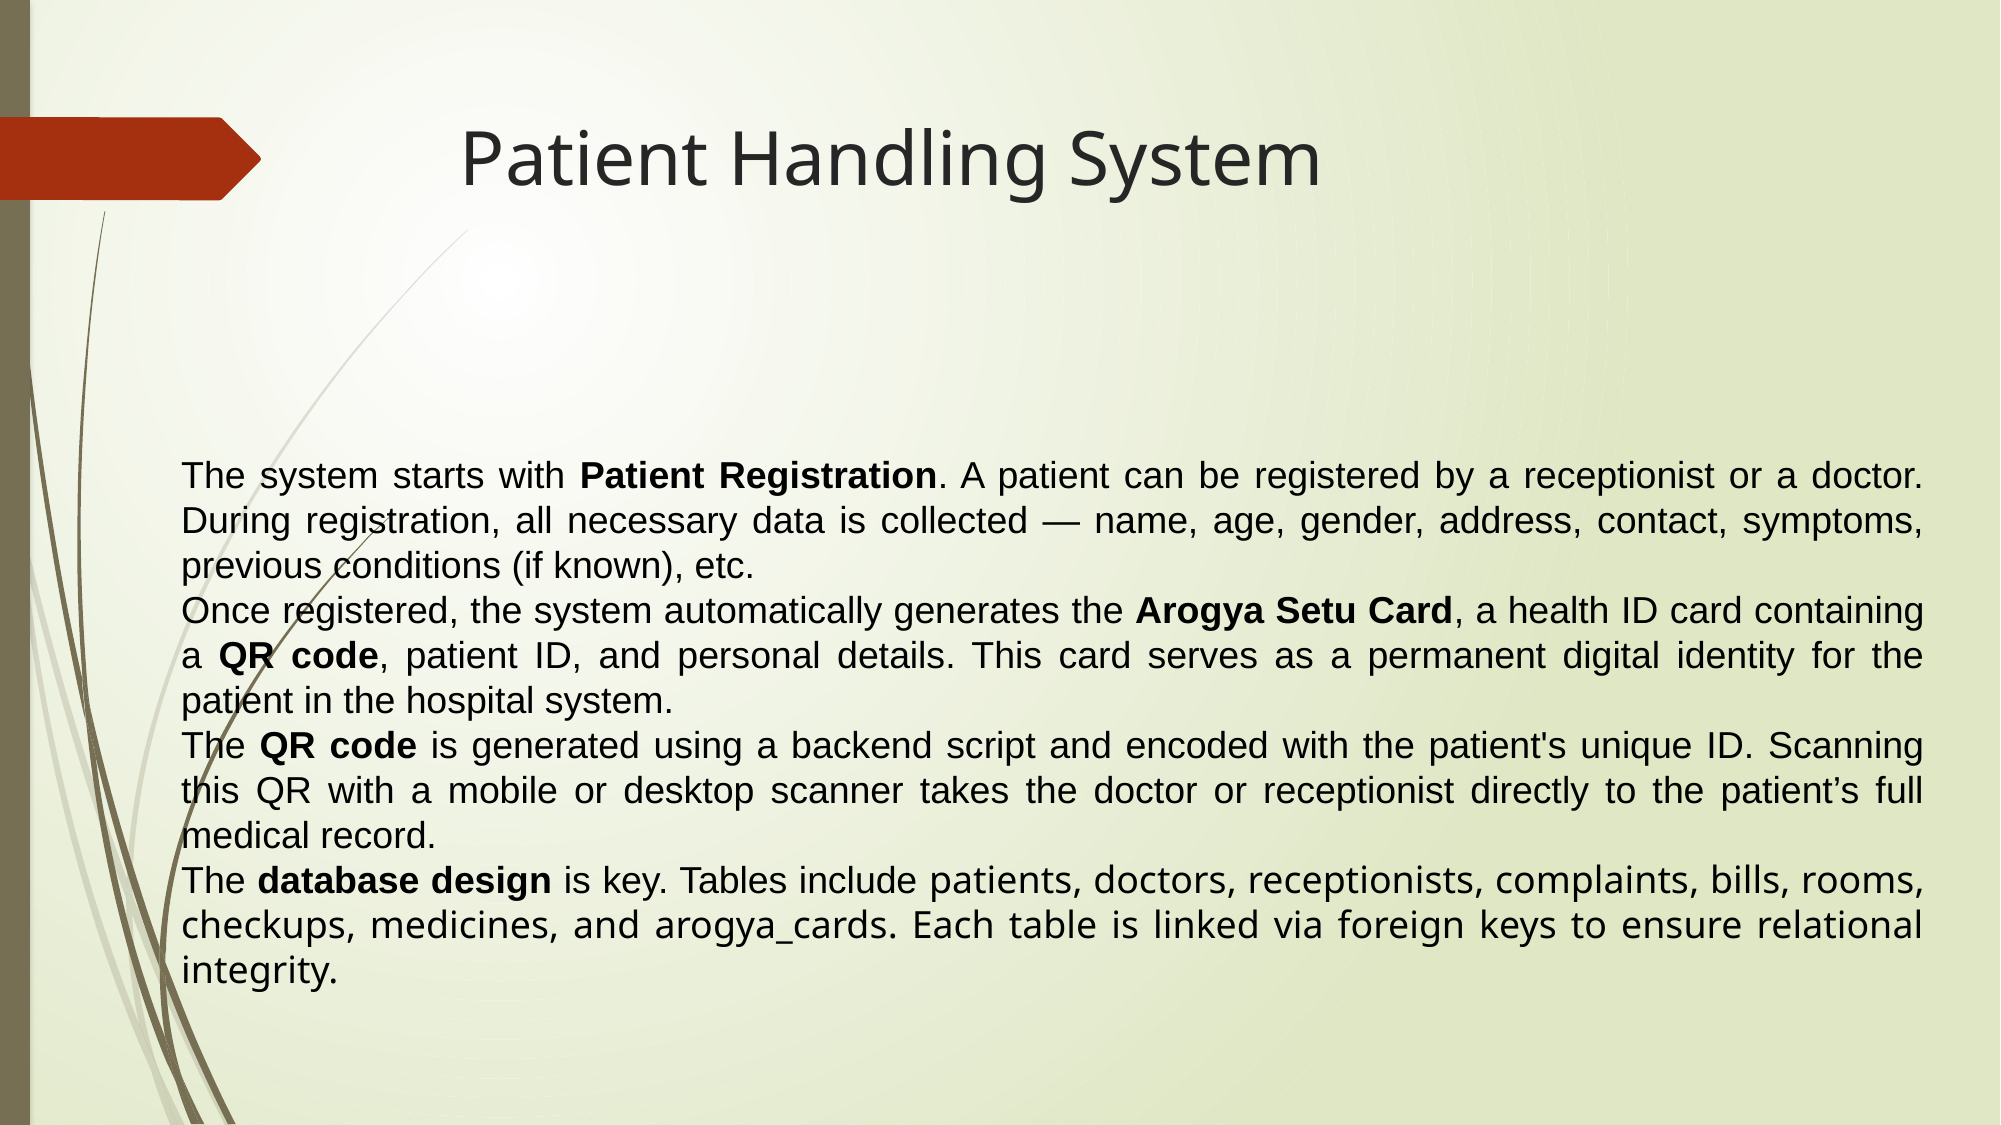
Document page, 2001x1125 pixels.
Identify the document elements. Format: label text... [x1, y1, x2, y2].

list The system starts with Patient Registration. A patient can be registered by a receptionist or a doctor. During registration, all necessary data is collected — name, age, gender, address, contact, symptoms, previous conditions (if known), etc. Once registered, the system automatically generates the Arogya Setu Card, a health ID card containing a QR code, patient ID, and personal details. This card serves as a permanent digital identity for the patient in the hospital system. The QR code is generated using a backend script and encoded with the patient's unique ID. Scanning this QR with a mobile or desktop scanner takes the doctor or receptionist directly to the patient’s full medical record. The database design is key. Tables include patients, doctors, receptionists, complaints, bills, rooms, checkups, medicines, and arogya_cards. Each table is linked via foreign keys to ensure relational integrity. [166, 395, 1940, 1048]
title Patient Handling System [425, 102, 1888, 313]
